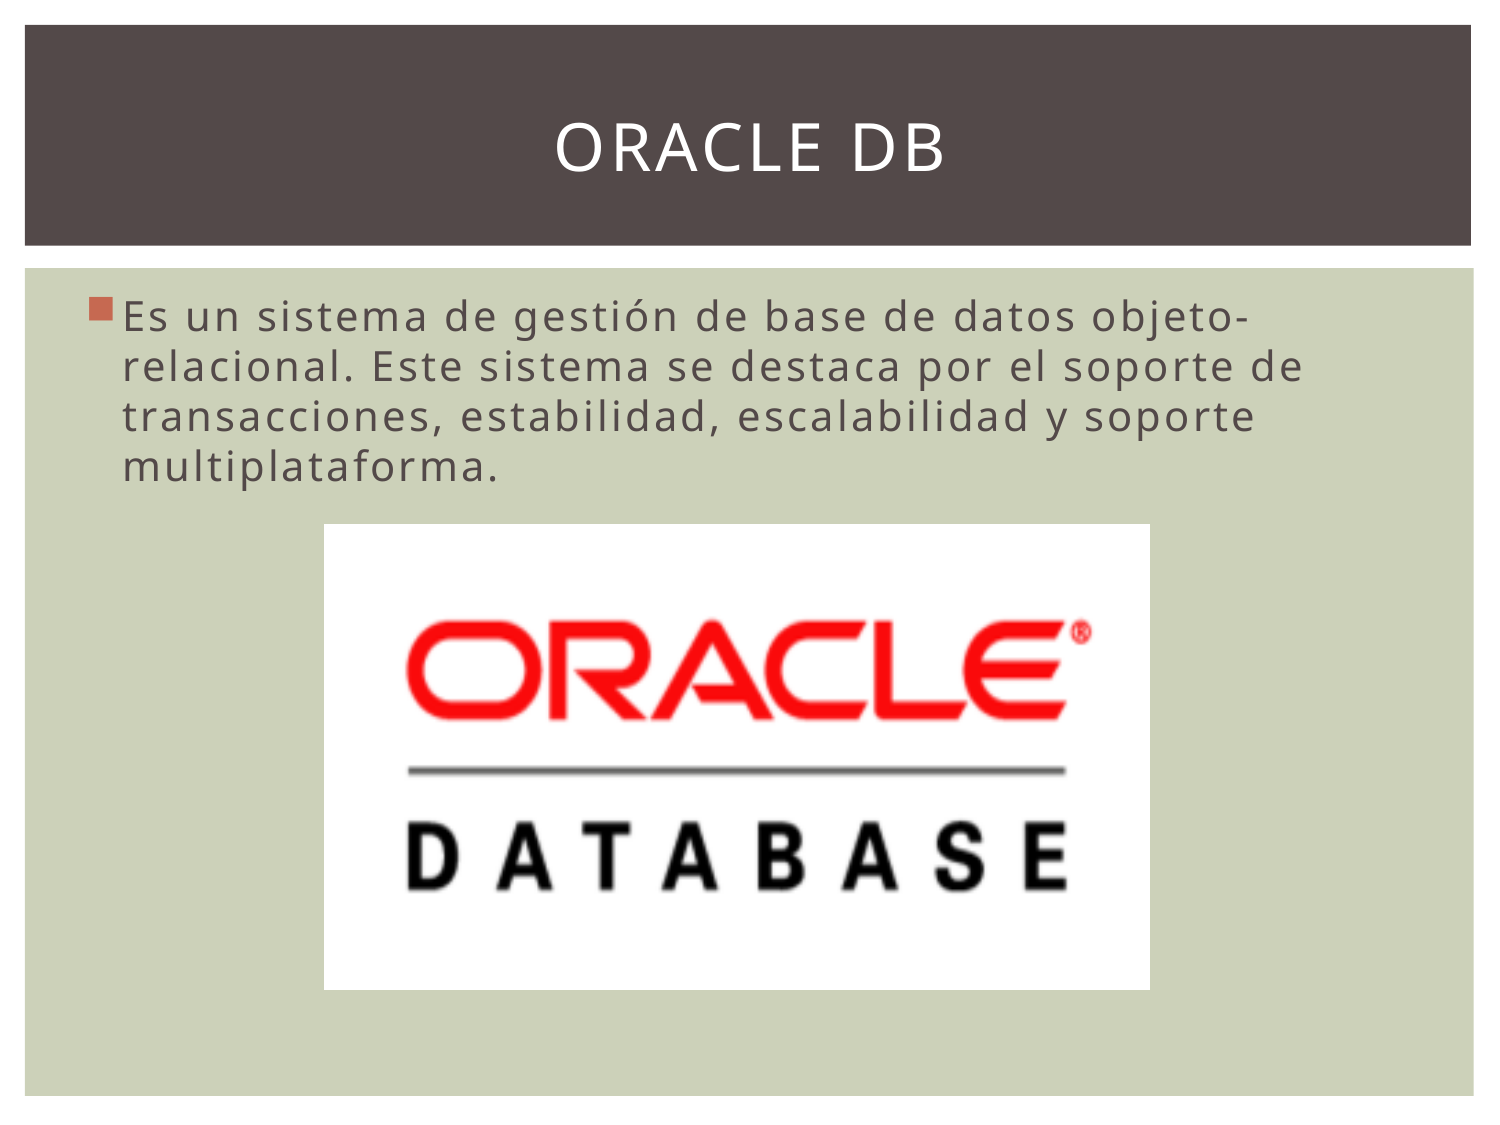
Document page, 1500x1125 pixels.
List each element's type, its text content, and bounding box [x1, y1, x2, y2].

title Oracle DB [62, 58, 1438, 232]
picture [324, 524, 1151, 990]
list Es un sistema de gestión de base de datos objeto-relacional. Este sistema se destaca por el soporte de transacciones, estabilidad, escalabilidad y soporte multiplataforma. [62, 281, 1442, 1005]
